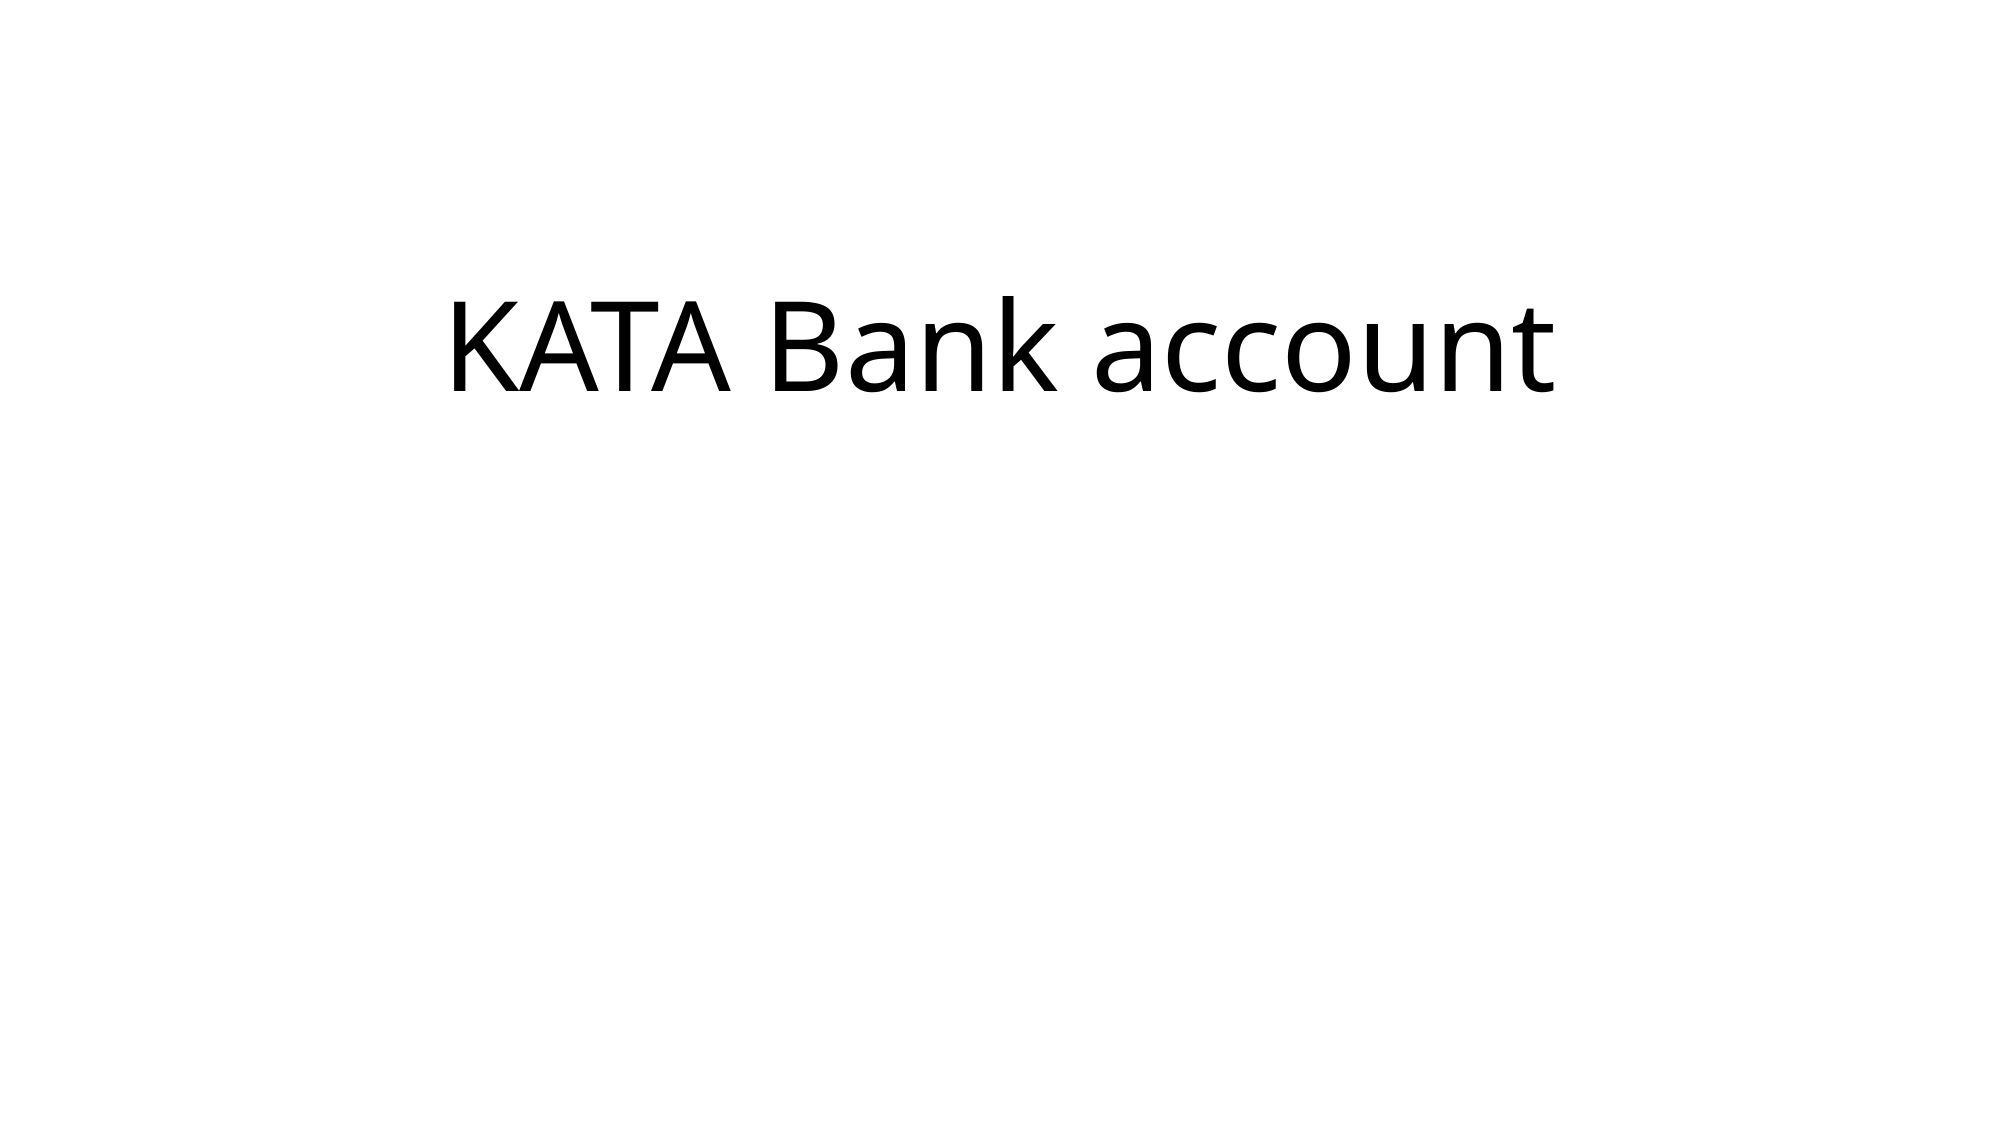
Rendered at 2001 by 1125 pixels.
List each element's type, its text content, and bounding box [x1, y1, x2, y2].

title KATA Bank account [249, 184, 1750, 576]
